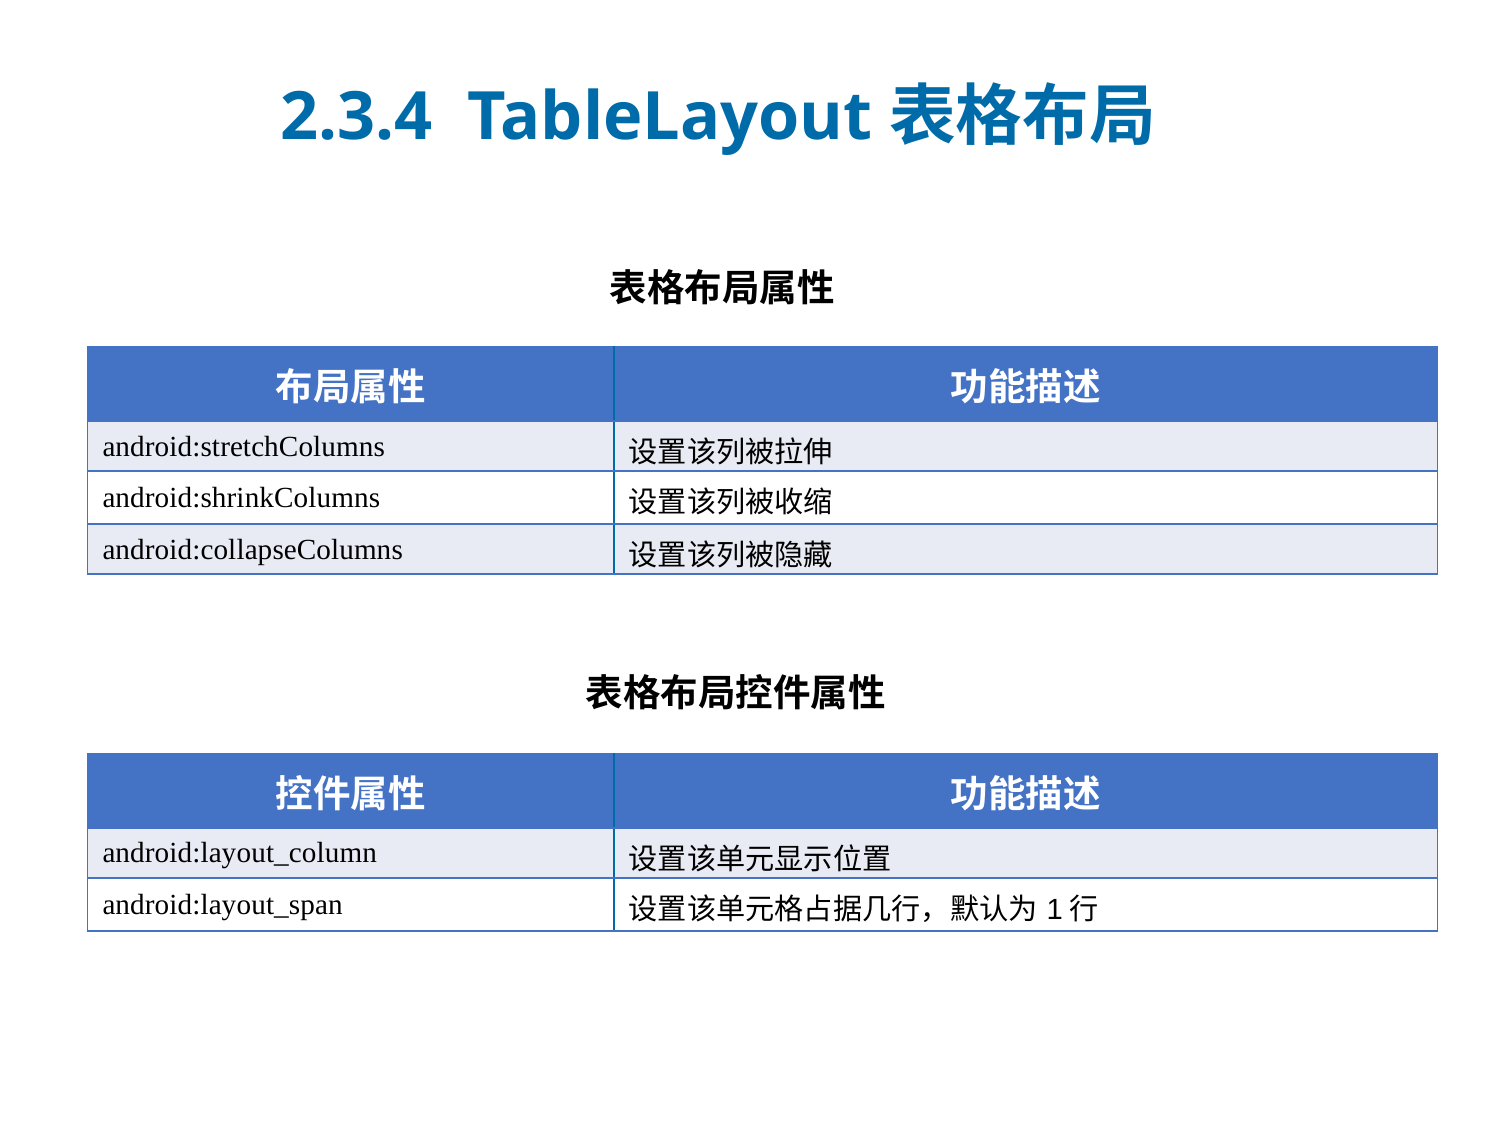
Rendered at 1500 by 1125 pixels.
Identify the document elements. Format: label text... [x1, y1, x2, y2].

table_cell android:layout_column [88, 829, 613, 877]
table_cell 设置该列被拉伸 [615, 422, 1437, 470]
table_cell android:shrinkColumns [88, 472, 613, 523]
table_cell android:stretchColumns [88, 422, 613, 470]
table_cell android:collapseColumns [88, 525, 613, 573]
table_header 布局属性 [88, 348, 613, 420]
table_cell 设置该列被隐藏 [615, 525, 1437, 573]
table_header 功能描述 [615, 755, 1437, 827]
text_box 2.3.4 TableLayout表格布局 [265, 66, 1424, 159]
text_box 表格布局控件属性 [571, 661, 901, 722]
table_header 功能描述 [615, 348, 1437, 420]
table_cell 设置该单元显示位置 [615, 829, 1437, 877]
table_cell 设置该列被收缩 [615, 472, 1437, 523]
text_box 表格布局属性 [594, 256, 850, 317]
table_cell 设置该单元格占据几行，默认为1行 [615, 879, 1437, 930]
table_header 控件属性 [88, 755, 613, 827]
table_cell android:layout_span [88, 879, 613, 930]
